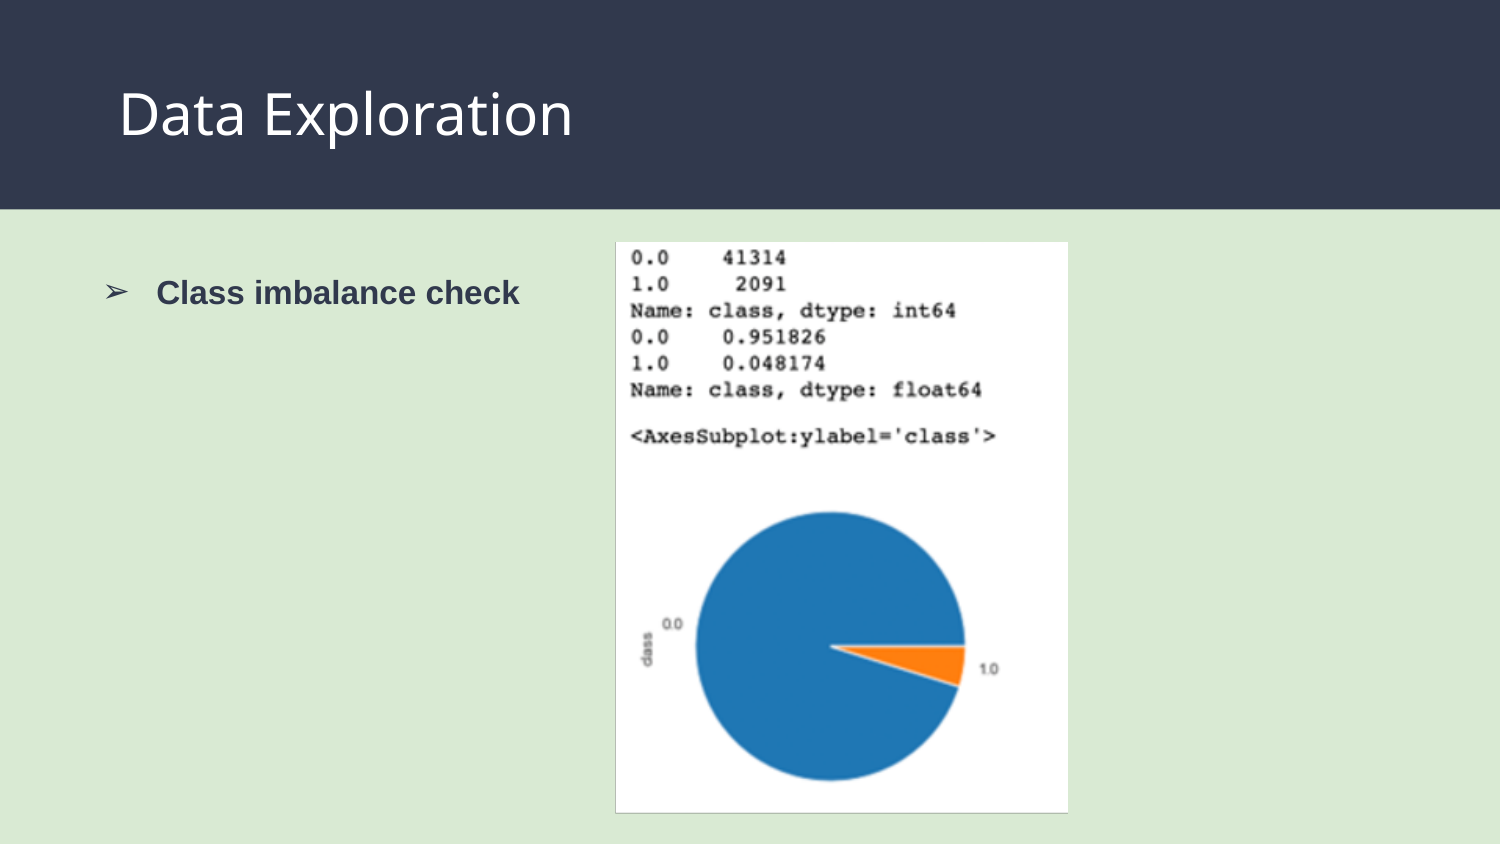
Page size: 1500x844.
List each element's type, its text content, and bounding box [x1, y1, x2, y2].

text_box Class imbalance check [66, 216, 1478, 367]
title Data Exploration [103, 61, 1500, 165]
picture [614, 242, 1068, 816]
